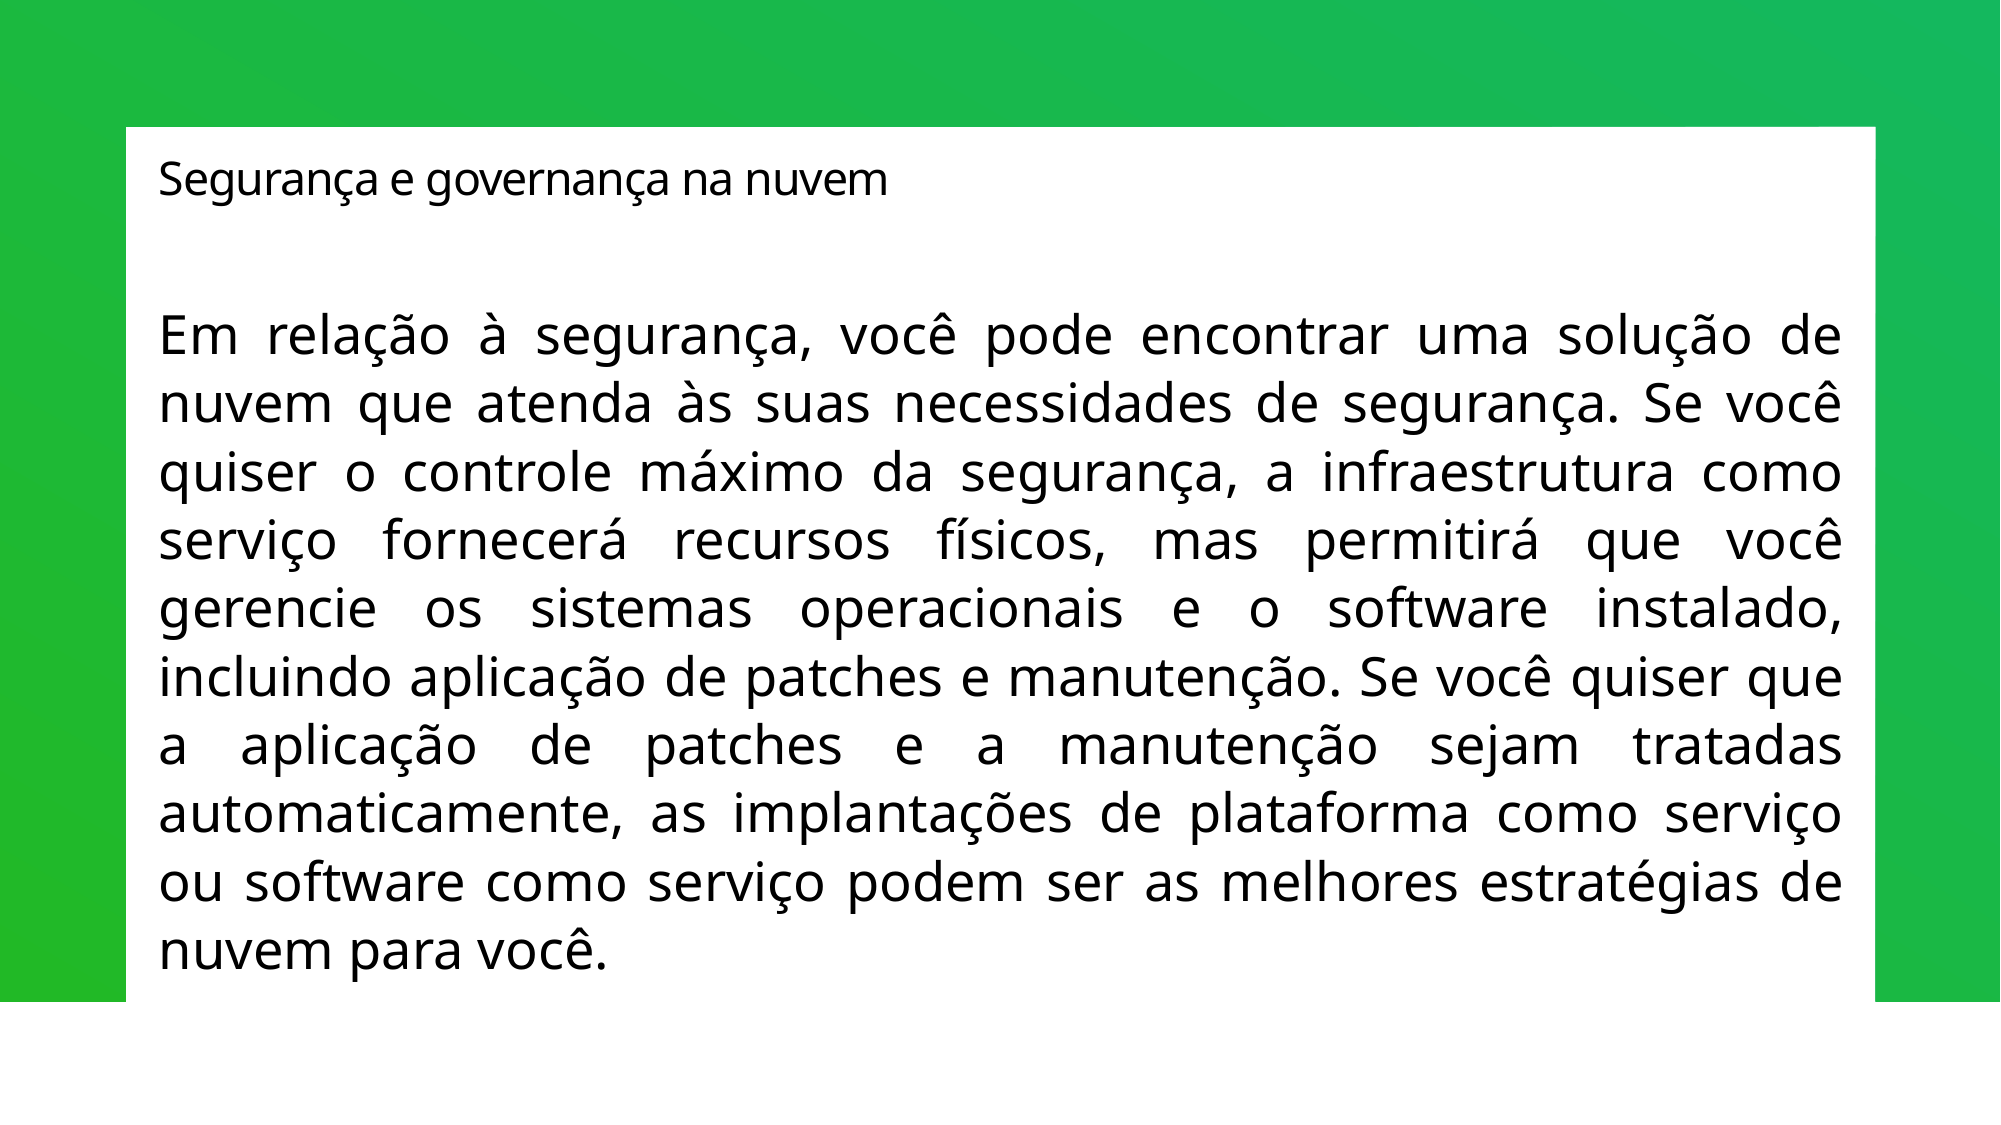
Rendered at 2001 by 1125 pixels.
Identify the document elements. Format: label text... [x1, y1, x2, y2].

list Em relação à segurança, você pode encontrar uma solução de nuvem que atenda às suas necessidades de segurança. Se você quiser o controle máximo da segurança, a infraestrutura como serviço fornecerá recursos físicos, mas permitirá que você gerencie os sistemas operacionais e o software instalado, incluindo aplicação de patches e manutenção. Se você quiser que a aplicação de patches e a manutenção sejam tratadas automaticamente, as implantações de plataforma como serviço ou software como serviço podem ser as melhores estratégias de nuvem para você. [143, 289, 1861, 1003]
title Segurança e governança na nuvem [143, 145, 1861, 270]
